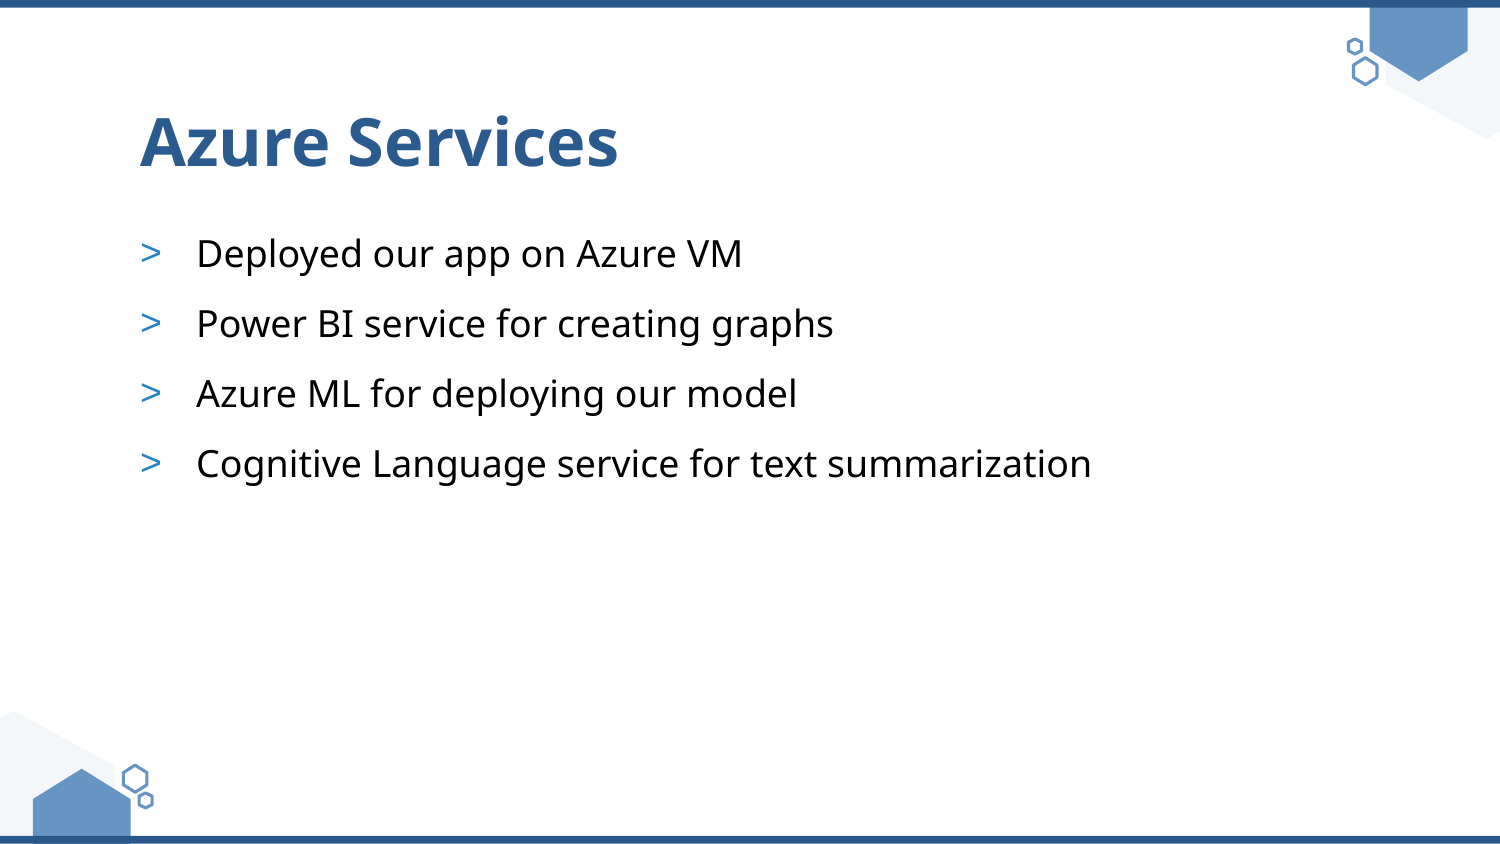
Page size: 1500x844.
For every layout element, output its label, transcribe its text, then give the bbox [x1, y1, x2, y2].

title Azure Services [125, 93, 1375, 188]
list Deployed our app on Azure VM Power BI service for creating graphs Azure ML for deploying our model Cognitive Language service for text summarization [125, 214, 1375, 704]
